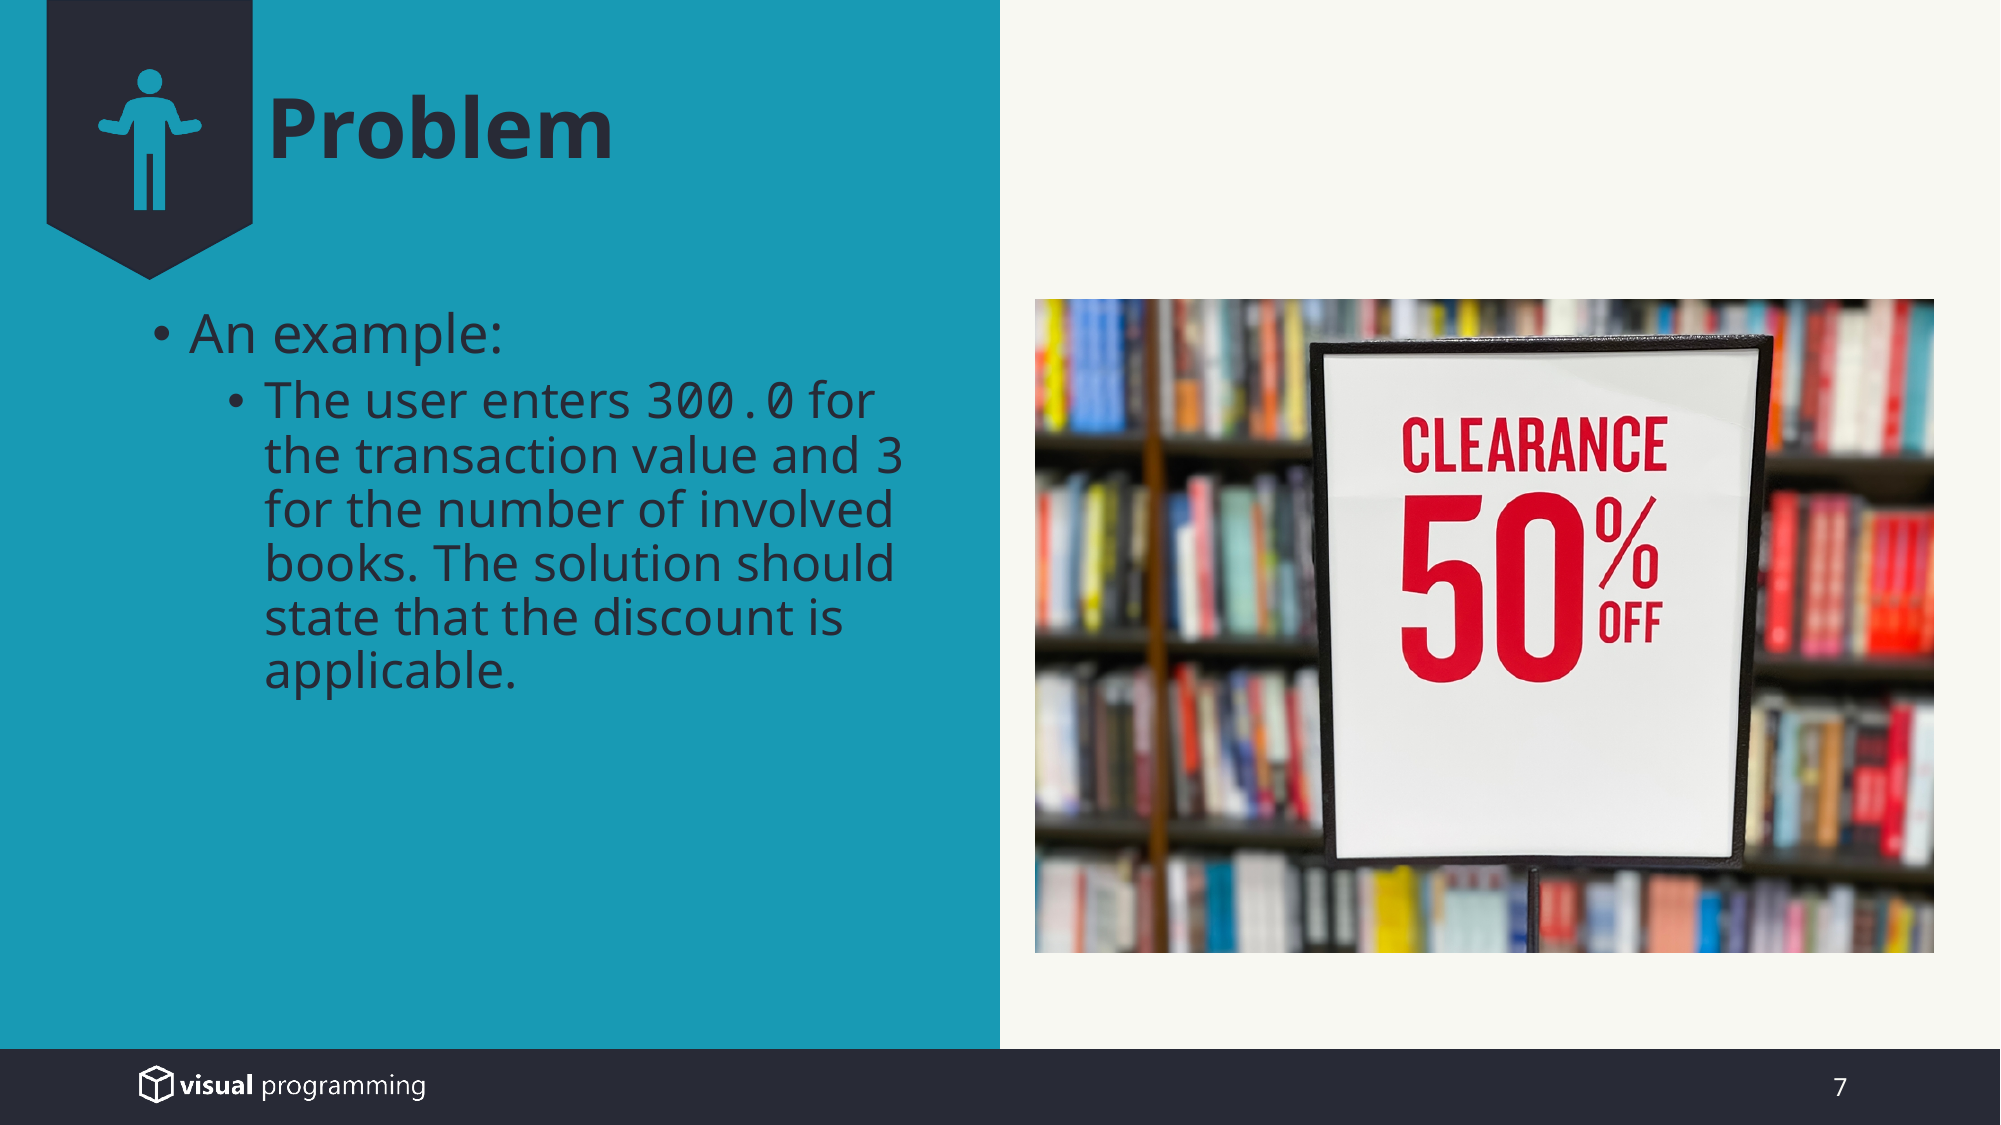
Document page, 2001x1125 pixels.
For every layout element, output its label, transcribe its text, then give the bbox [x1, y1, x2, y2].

list An example: The user enters 300.0 for the transaction value and 3 for the number of involved books. The solution should state that the discount is applicable. [137, 299, 974, 1014]
title Problem [251, 23, 974, 241]
picture [1035, 299, 1934, 953]
picture [74, 64, 225, 215]
slide_number 7 [1751, 1058, 1863, 1119]
picture [137, 1059, 443, 1117]
